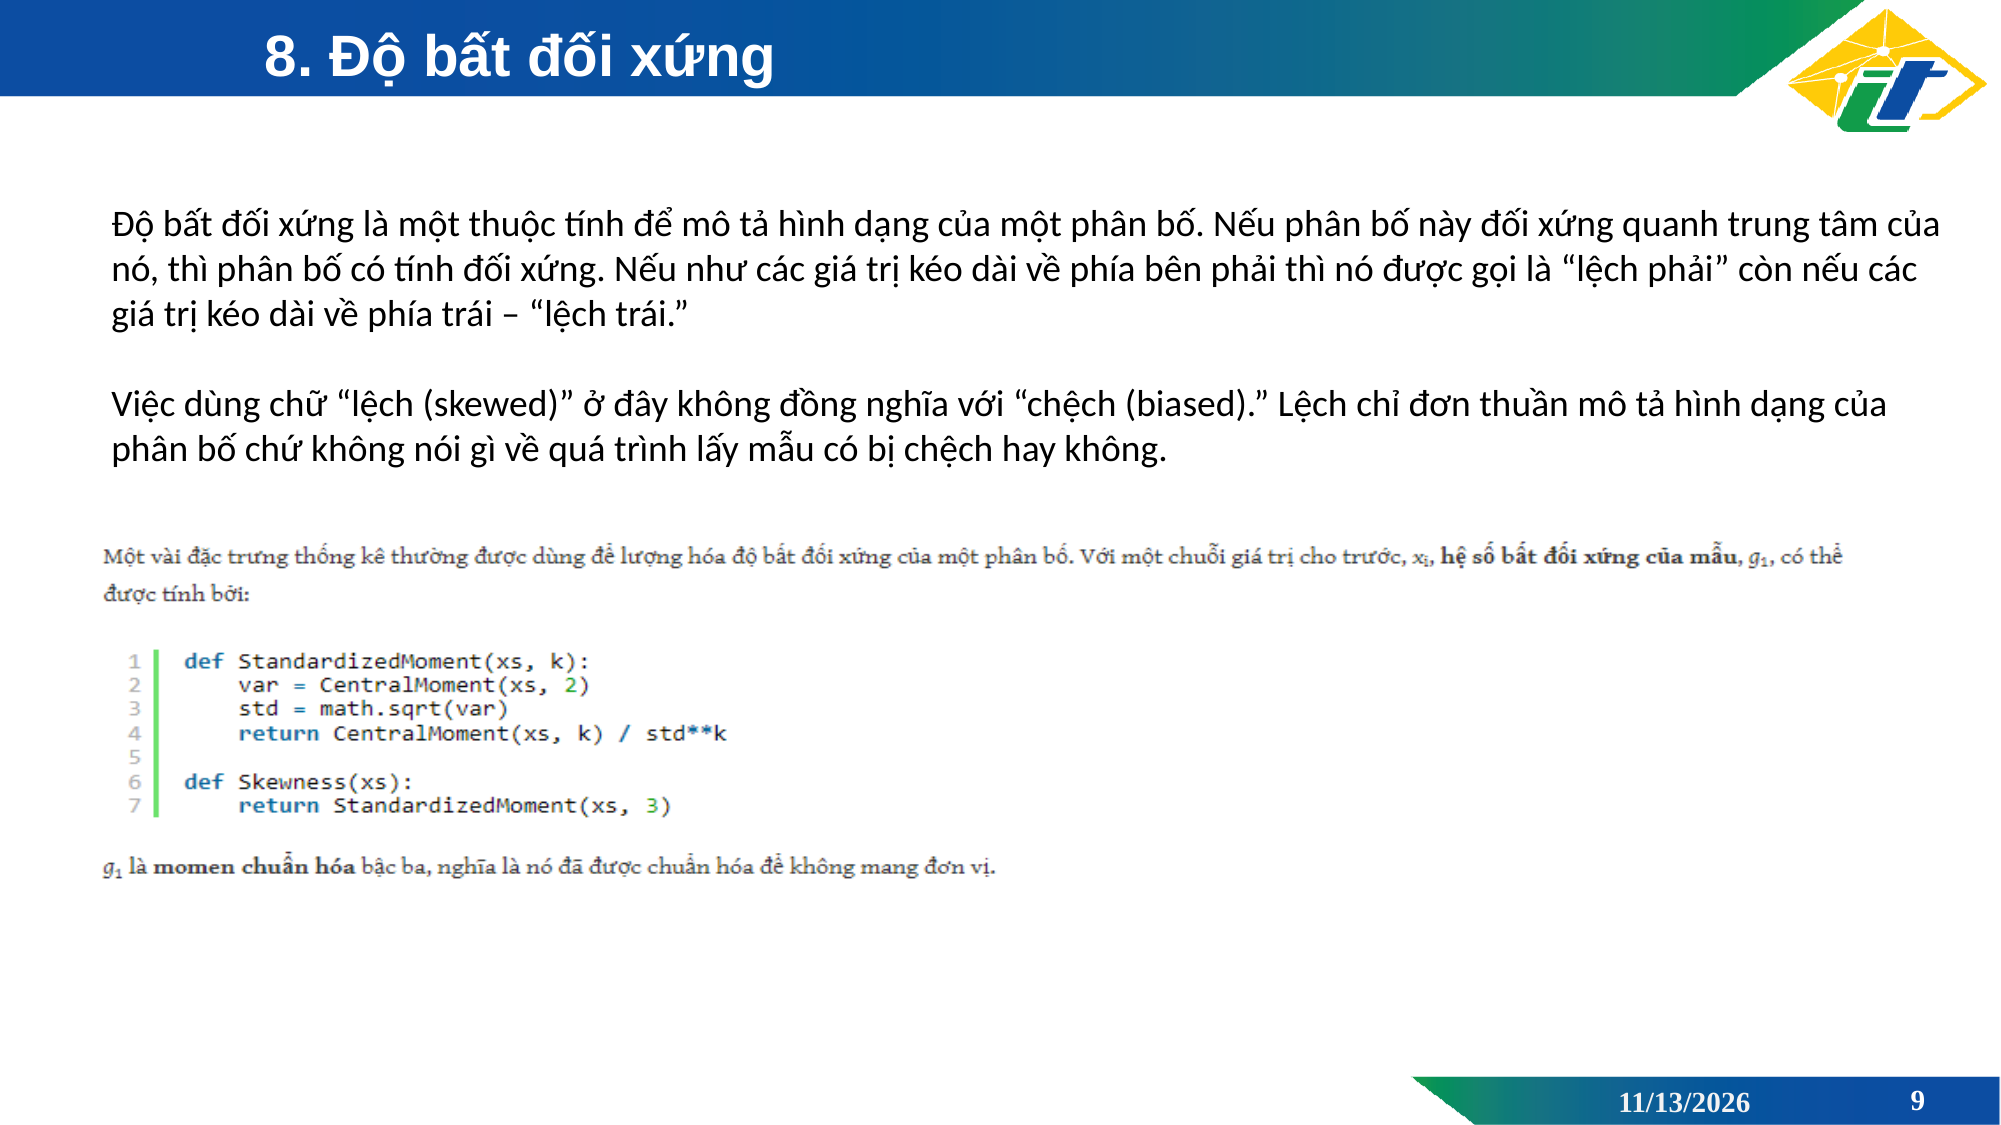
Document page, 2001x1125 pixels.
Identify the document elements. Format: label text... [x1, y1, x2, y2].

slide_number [1542, 1077, 1827, 1125]
slide_number 9 [1826, 1077, 1941, 1120]
title 8. Độ bất đối xứng [249, 0, 1554, 97]
picture [0, 0, 2001, 1125]
text_box Độ bất đối xứng là một thuộc tính để mô tả hình dạng của một phân bố. Nếu phân bố này đối xứng quanh trung tâm của nó, thì phân bố có tính đối xứng. Nếu như các giá trị kéo dài về phía bên phải thì nó được gọi là “lệch phải” còn nếu các giá trị kéo dài về phía trái – “lệch trái.” Việc dùng chữ “lệch (skewed)” ở đây không đồng nghĩa với “chệch (biased).” Lệch chỉ đơn thuần mô tả hình dạng của phân bố chứ không nói gì về quá trình lấy mẫu có bị chệch hay không. [96, 191, 1980, 477]
